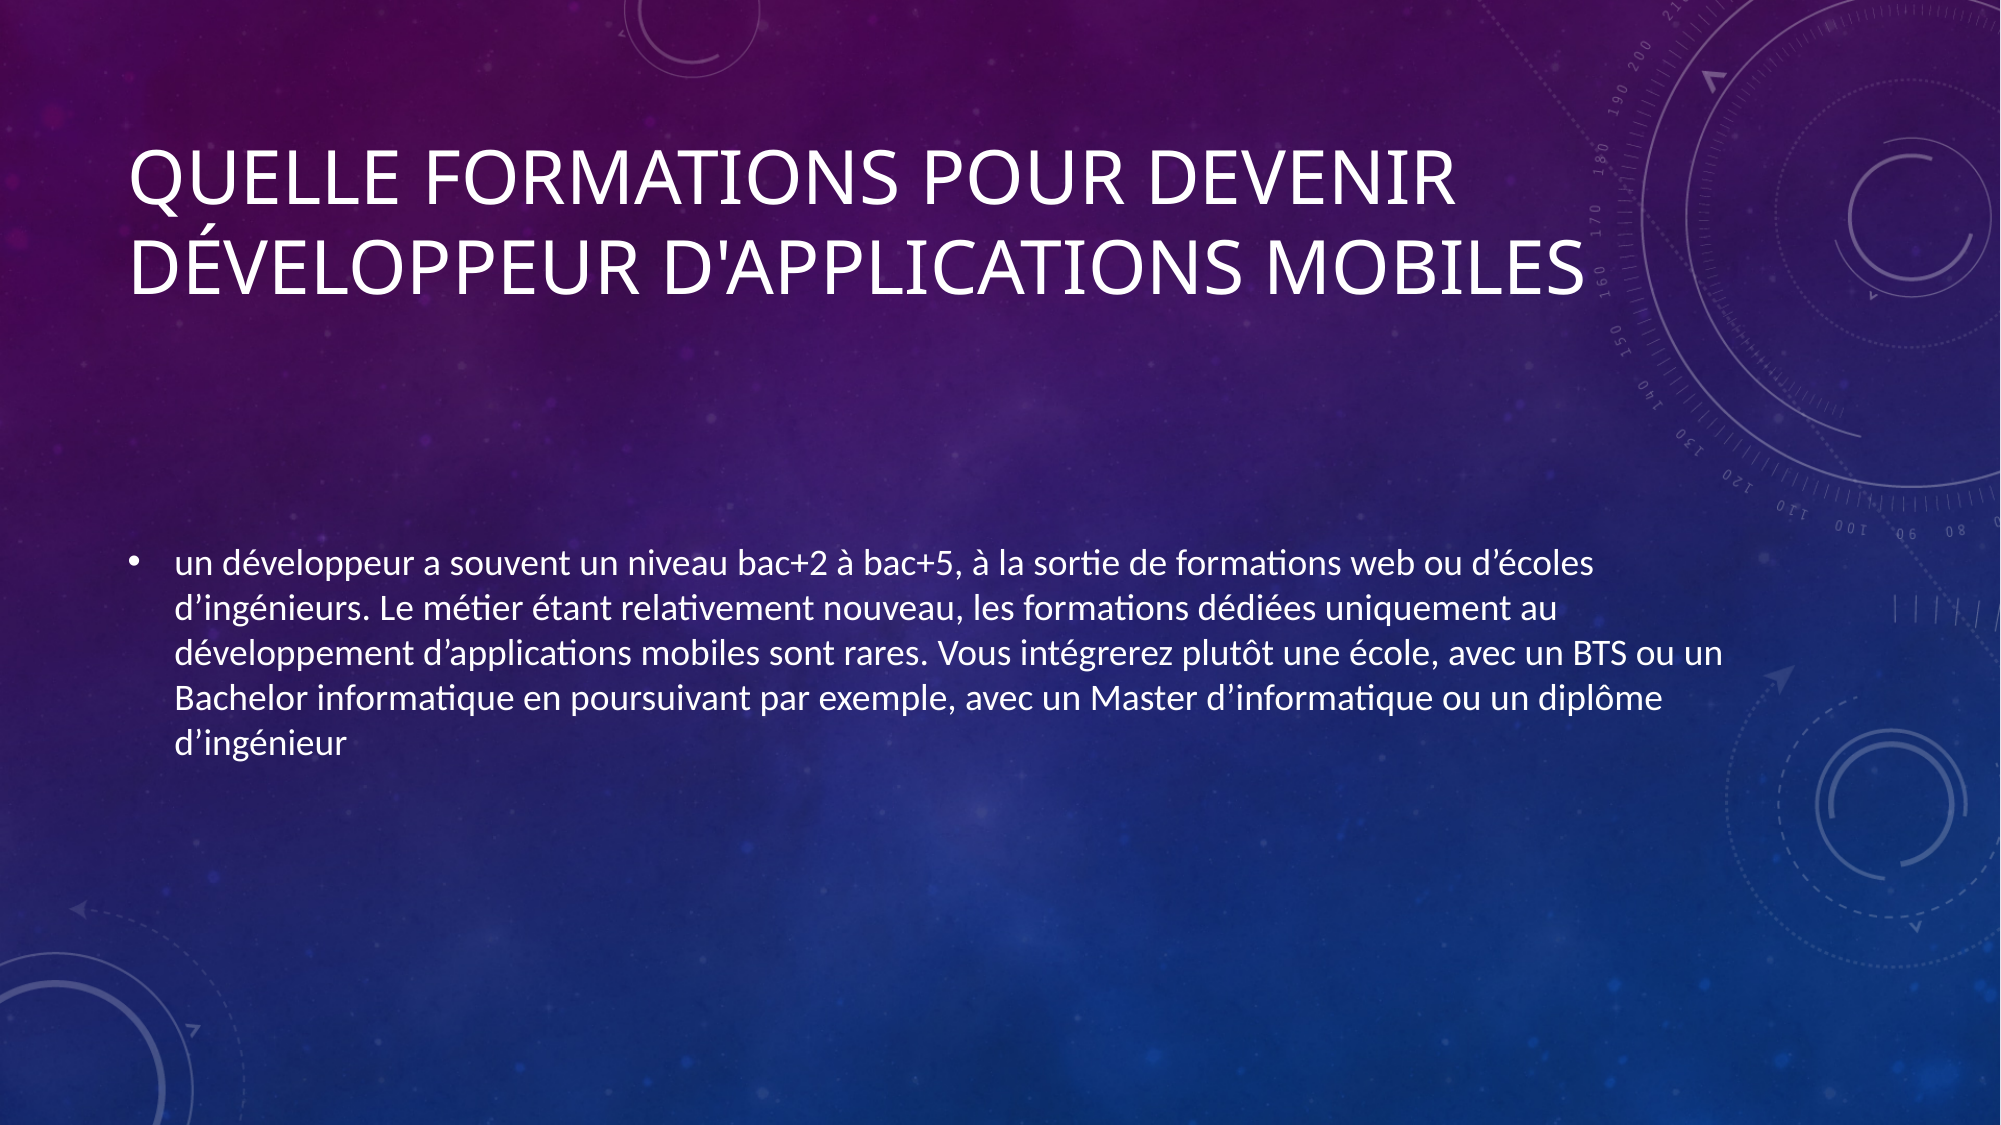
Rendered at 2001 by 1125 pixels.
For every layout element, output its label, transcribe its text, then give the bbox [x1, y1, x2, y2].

picture [0, 0, 2001, 1125]
list un développeur a souvent un niveau bac+2 à bac+5, à la sortie de formations web ou d’écoles d’ingénieurs. Le métier étant relativement nouveau, les formations dédiées uniquement au développement d’applications mobiles sont rares. Vous intégrerez plutôt une école, avec un BTS ou un Bachelor informatique en poursuivant par exemple, avec un Master d’informatique ou un diplôme d’ingénieur [112, 351, 1775, 950]
title quelle formations pour devenir développeur d'applications mobiles [112, 99, 1775, 339]
